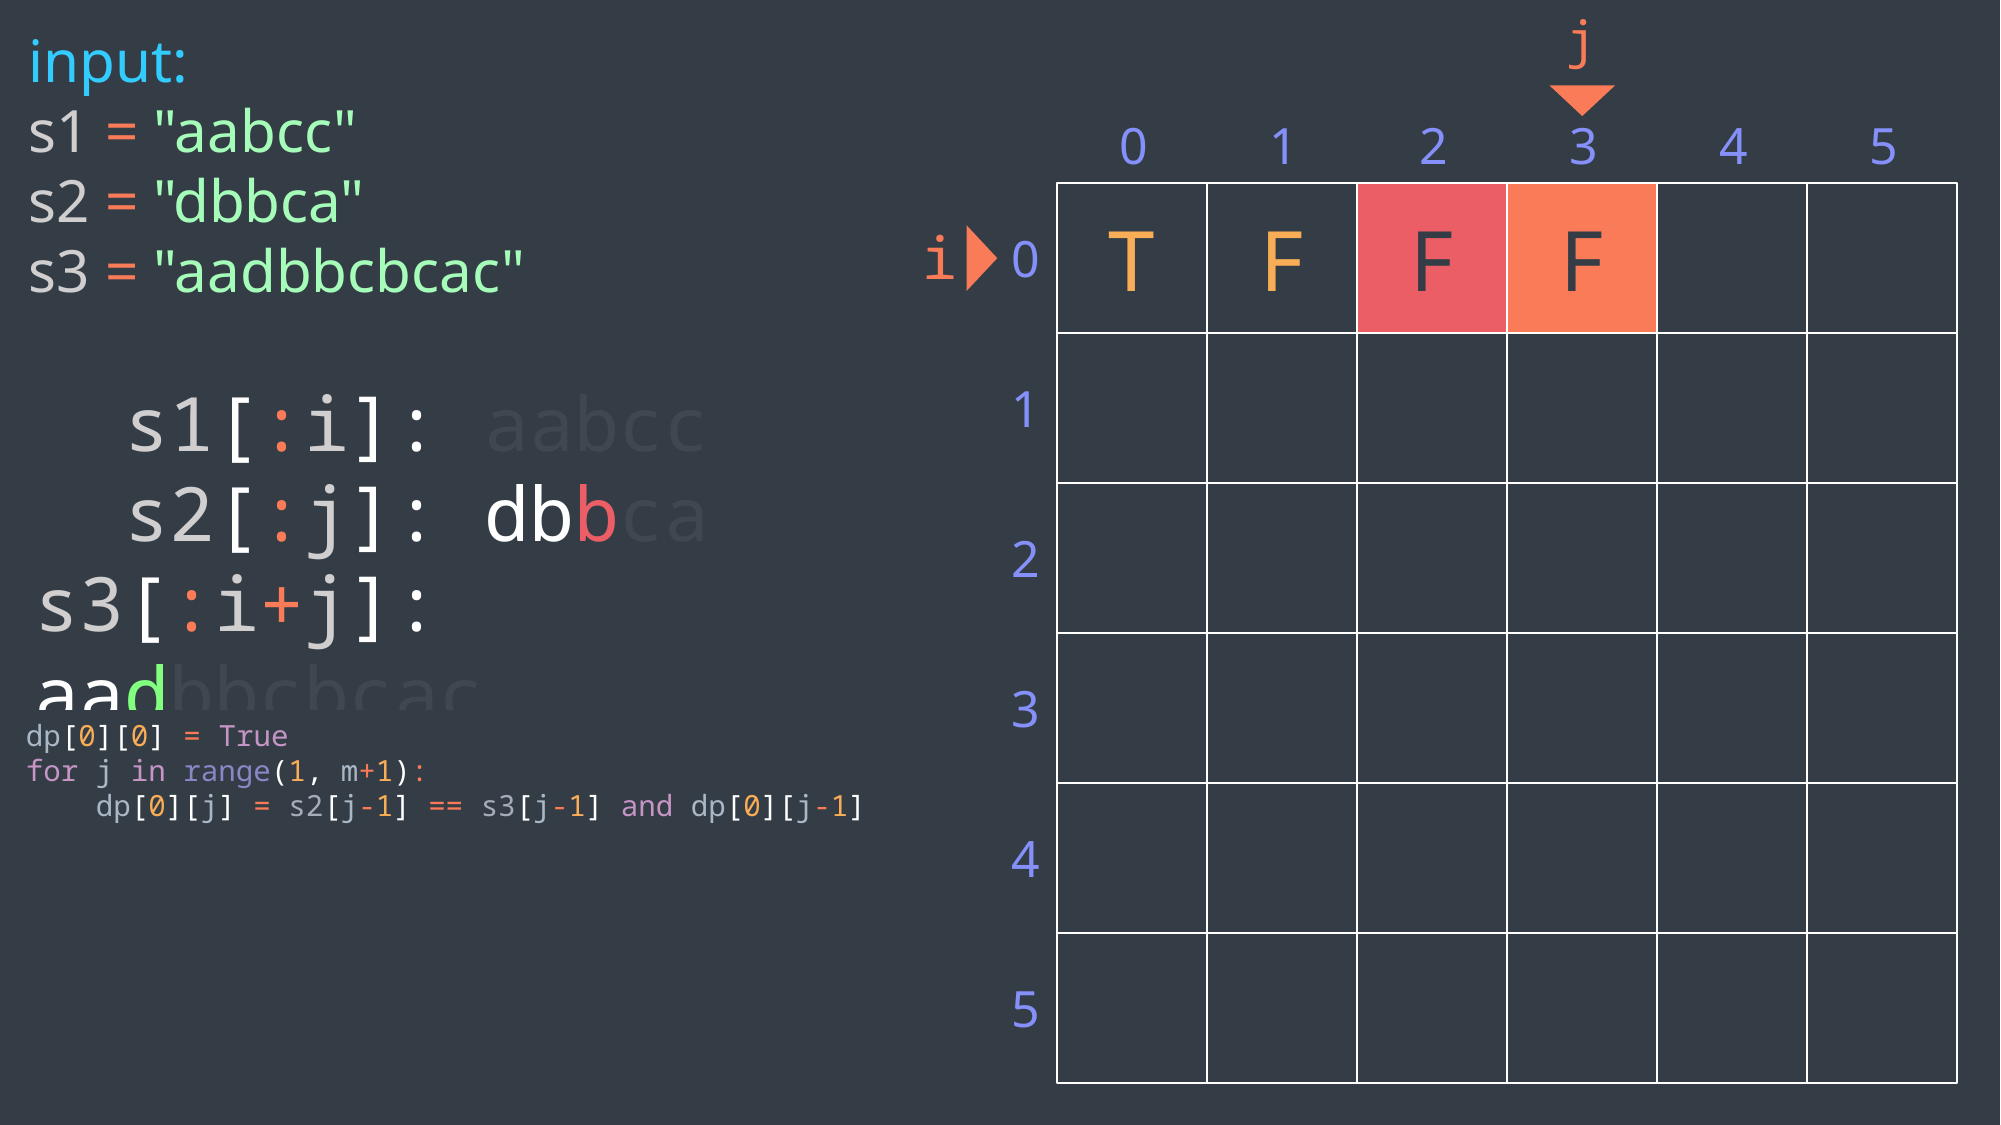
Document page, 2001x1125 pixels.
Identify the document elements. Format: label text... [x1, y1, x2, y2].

text_box 1 [996, 370, 1051, 445]
text_box [1506, 483, 1656, 633]
text_box [1656, 483, 1806, 633]
text_box F [1356, 183, 1506, 333]
text_box [1806, 183, 1957, 333]
text_box [1356, 783, 1506, 933]
text_box [1206, 783, 1356, 933]
text_box [1056, 933, 1206, 1084]
text_box [1656, 633, 1806, 783]
text_box [1506, 633, 1656, 783]
text_box [1656, 333, 1806, 483]
text_box 2 [1404, 107, 1459, 183]
text_box s1[:i]: aabcc s2[:j]: dbbca s3[:i+j]: aadbbcbcac [19, 369, 908, 710]
text_box [1356, 933, 1506, 1084]
text_box input: s1 = "aabcc" s2 = "dbbca" s3 = "aadbbcbcac" [13, 16, 673, 312]
text_box [1656, 933, 1806, 1084]
text_box [966, 225, 998, 292]
text_box 0 [1104, 107, 1159, 183]
text_box [1506, 333, 1656, 483]
text_box [1506, 783, 1656, 933]
text_box [1356, 633, 1506, 783]
text_box F [1206, 183, 1356, 333]
text_box [1056, 633, 1206, 783]
text_box 1 [1254, 107, 1309, 183]
text_box T [1056, 183, 1206, 333]
text_box [1206, 933, 1356, 1084]
text_box [1806, 783, 1957, 933]
text_box [1206, 483, 1356, 633]
text_box [1206, 333, 1356, 483]
text_box [1206, 633, 1356, 783]
text_box [1056, 333, 1206, 483]
text_box [1056, 783, 1206, 933]
text_box [1356, 483, 1506, 633]
text_box 5 [1854, 107, 1909, 183]
text_box 3 [1554, 107, 1609, 183]
text_box i [907, 213, 967, 299]
text_box [1806, 933, 1957, 1084]
text_box 3 [996, 670, 1051, 745]
text_box [1056, 483, 1206, 633]
text_box 5 [996, 970, 1051, 1045]
text_box [1549, 85, 1616, 117]
text_box [1806, 333, 1957, 483]
text_box j [1551, 0, 1611, 75]
text_box F [1506, 183, 1656, 333]
text_box [1806, 633, 1957, 783]
text_box [1806, 483, 1957, 633]
text_box 4 [1704, 107, 1759, 183]
text_box 4 [996, 820, 1051, 895]
text_box 0 [996, 220, 1051, 295]
text_box [1506, 933, 1656, 1084]
text_box [1656, 783, 1806, 933]
text_box [1356, 333, 1506, 483]
text_box dp[0][0] = True for j in range(1, m+1): dp[0][j] = s2[j-1] == s3[j-1] and dp[0][j-1] for i in range(1, n+1): dp[i][0] = s1[i-1] == s3[i-1] and dp[i-1][0] for i in range(1, n+1): for j in range(1, m+1): check_s1 = s1[i-1] == s3[i+j-1] and dp[i-1][j] check_s2 = s2[j-1] == s3[i+j-1] and dp[i][j-1] dp[i][j] = check_s1 or check_s2 [10, 710, 986, 1075]
text_box 2 [996, 520, 1051, 595]
text_box [1656, 183, 1806, 333]
